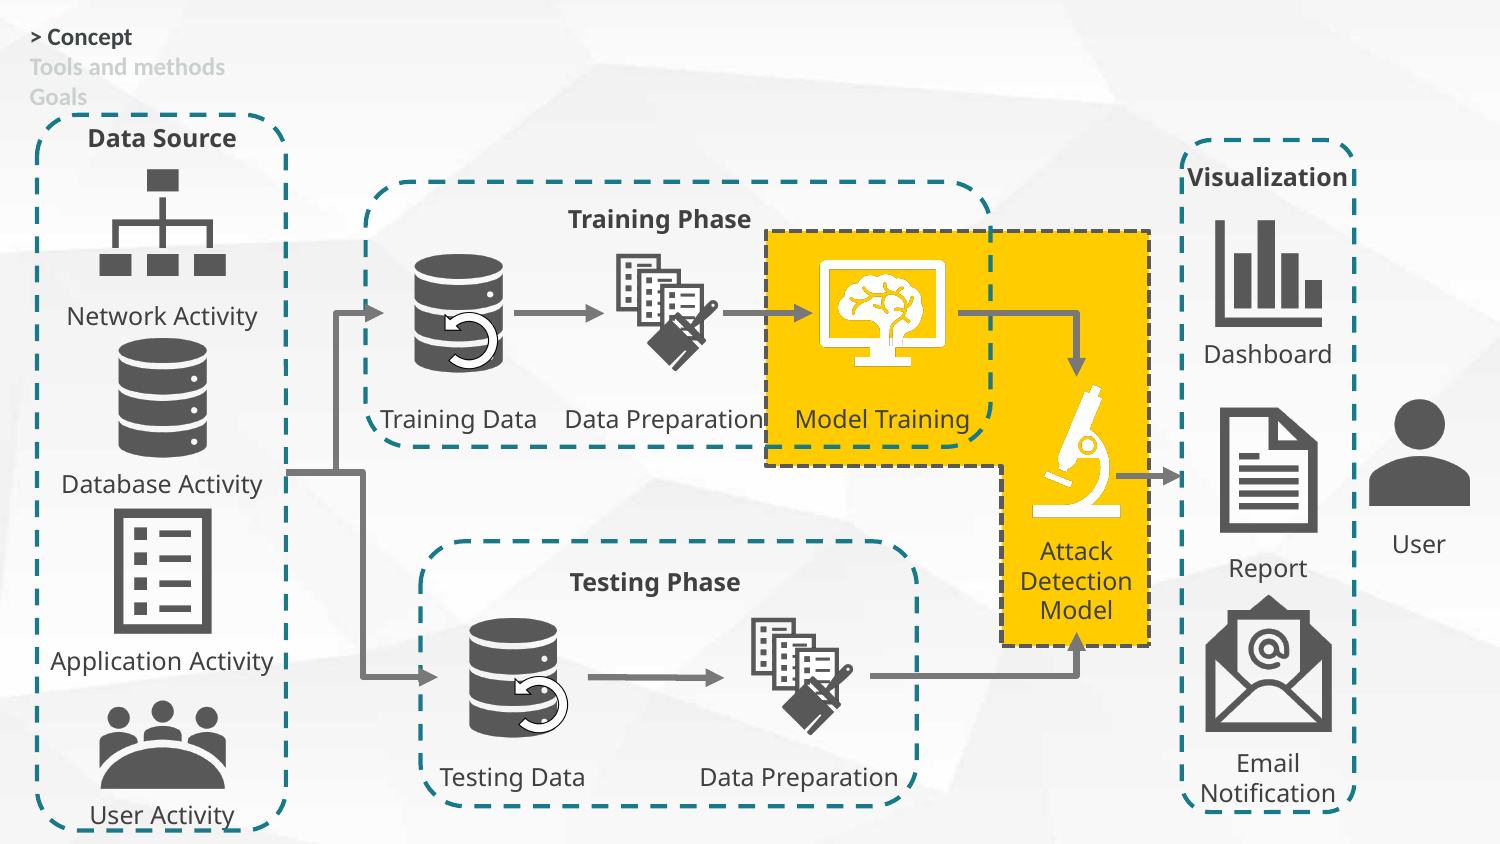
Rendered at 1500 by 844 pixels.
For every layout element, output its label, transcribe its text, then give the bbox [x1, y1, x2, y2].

text_box > Concept Tools and methods Goals [14, 13, 325, 186]
text_box [1083, 641, 1151, 648]
text_box [995, 229, 1151, 376]
text_box [764, 449, 996, 468]
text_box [869, 633, 1077, 677]
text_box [285, 312, 385, 472]
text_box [1001, 376, 1152, 634]
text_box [285, 472, 439, 678]
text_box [1369, 377, 1495, 567]
slide_number 10 [1074, 782, 1425, 827]
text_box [420, 541, 917, 807]
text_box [363, 181, 991, 448]
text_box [957, 312, 1077, 377]
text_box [1172, 139, 1365, 816]
picture [0, 0, 1500, 844]
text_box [29, 114, 296, 838]
